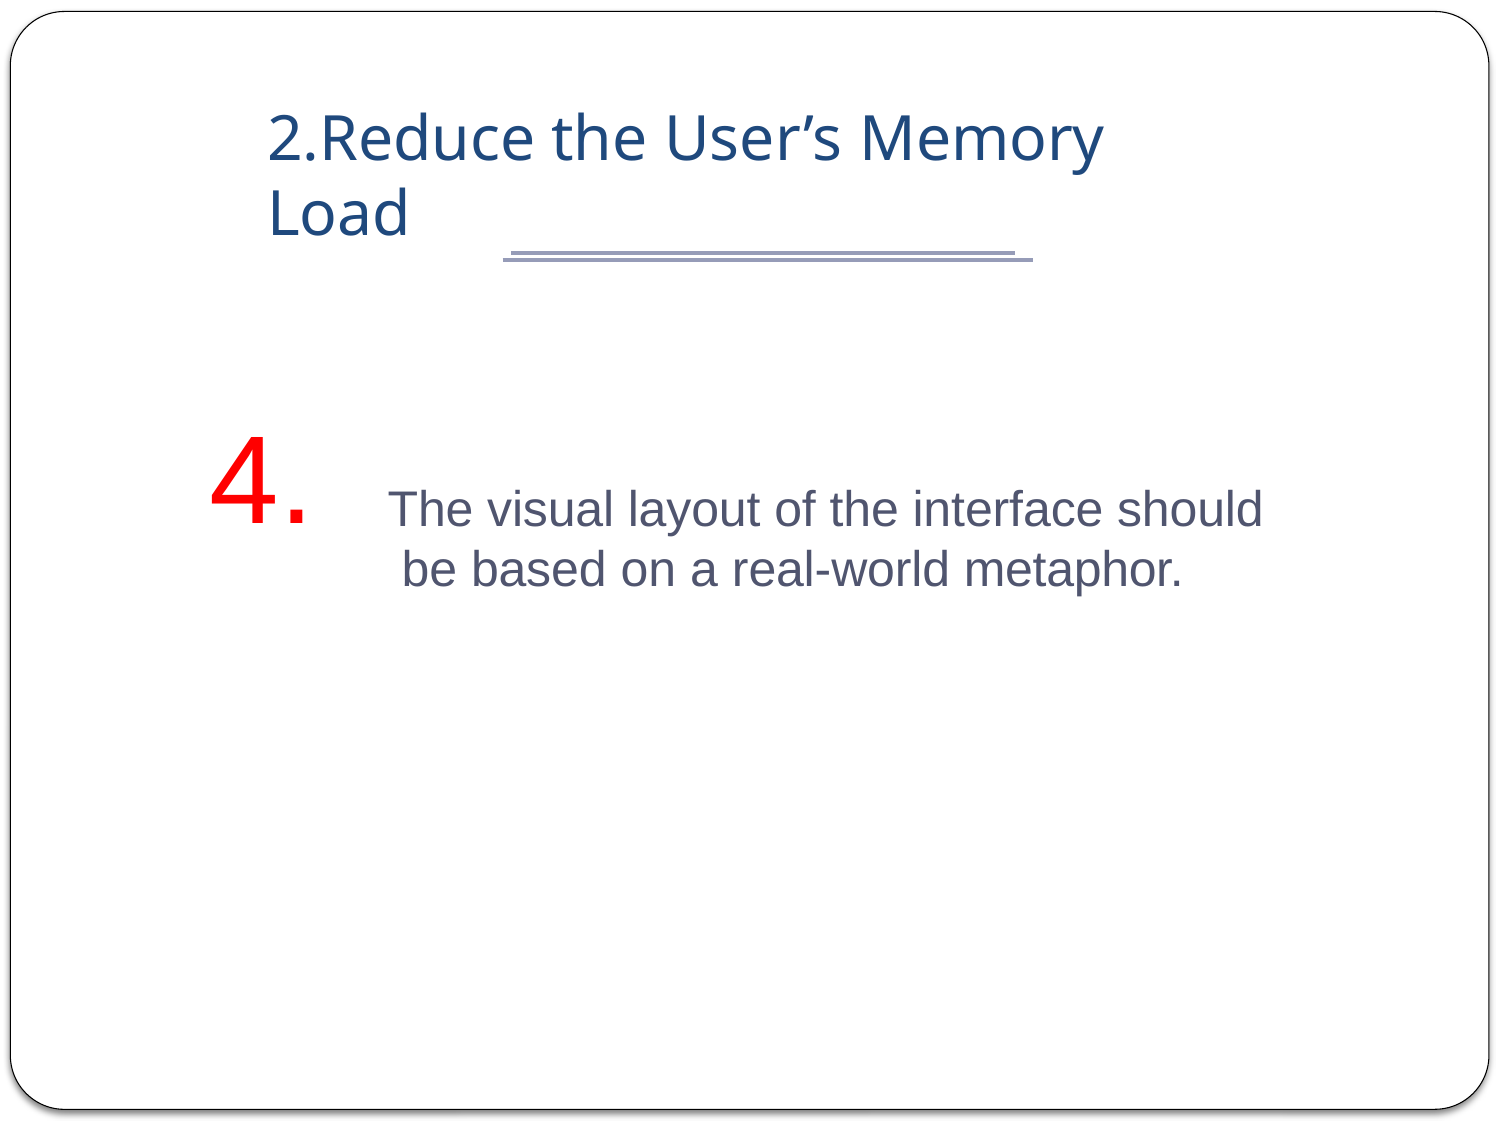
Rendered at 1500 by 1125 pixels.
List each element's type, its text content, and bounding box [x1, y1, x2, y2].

title 2.Reduce the User’s Memory Load [264, 57, 1235, 248]
text_box The visual layout of the interface should be based on a real-world metaphor. [385, 474, 1270, 597]
text_box 4. [207, 396, 317, 549]
